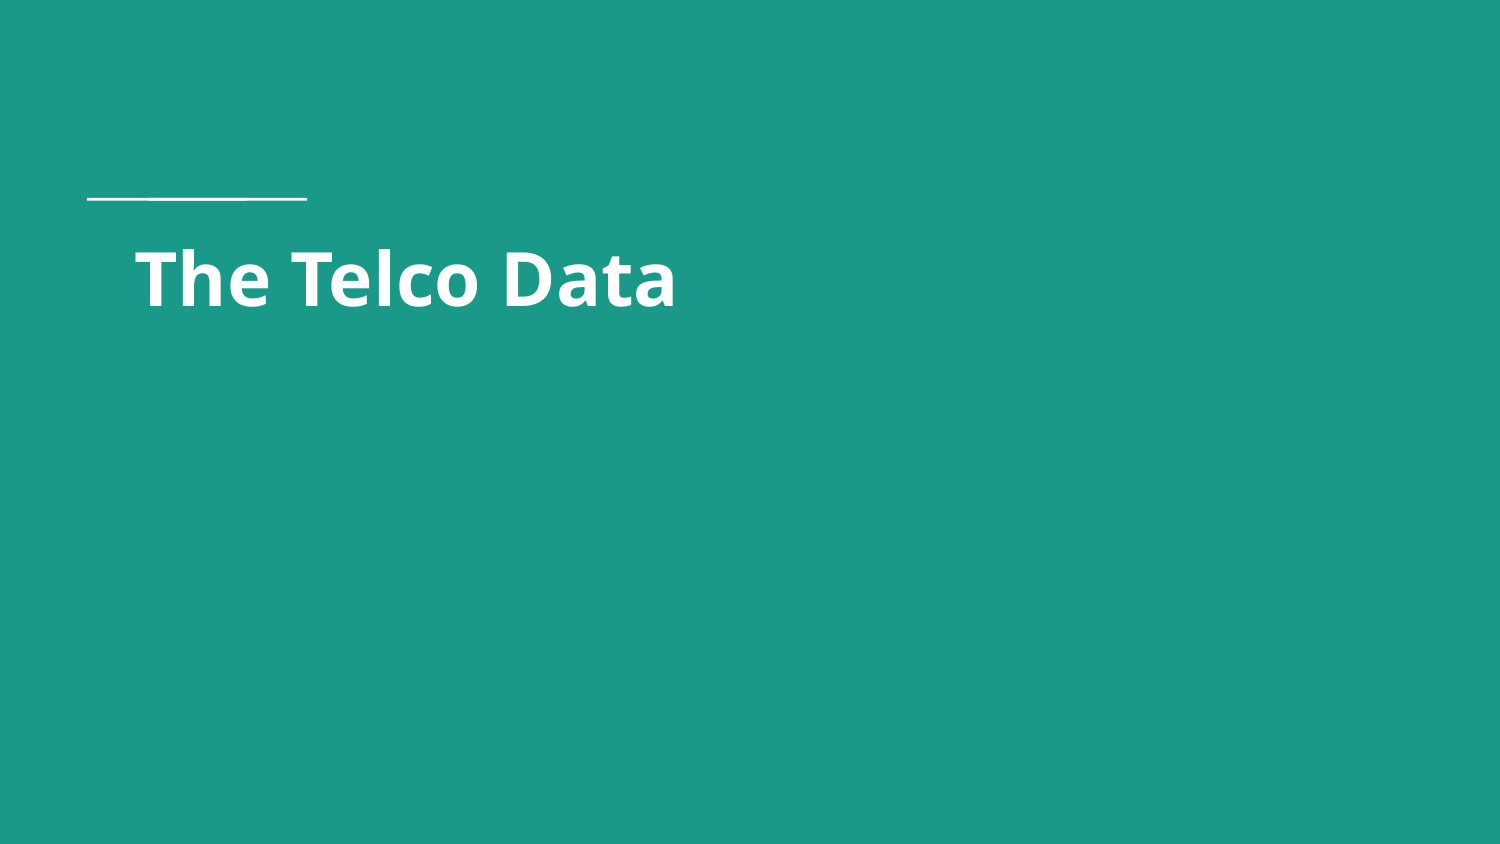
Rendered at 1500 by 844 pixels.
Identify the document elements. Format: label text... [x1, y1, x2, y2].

title The Telco Data [119, 216, 1381, 466]
